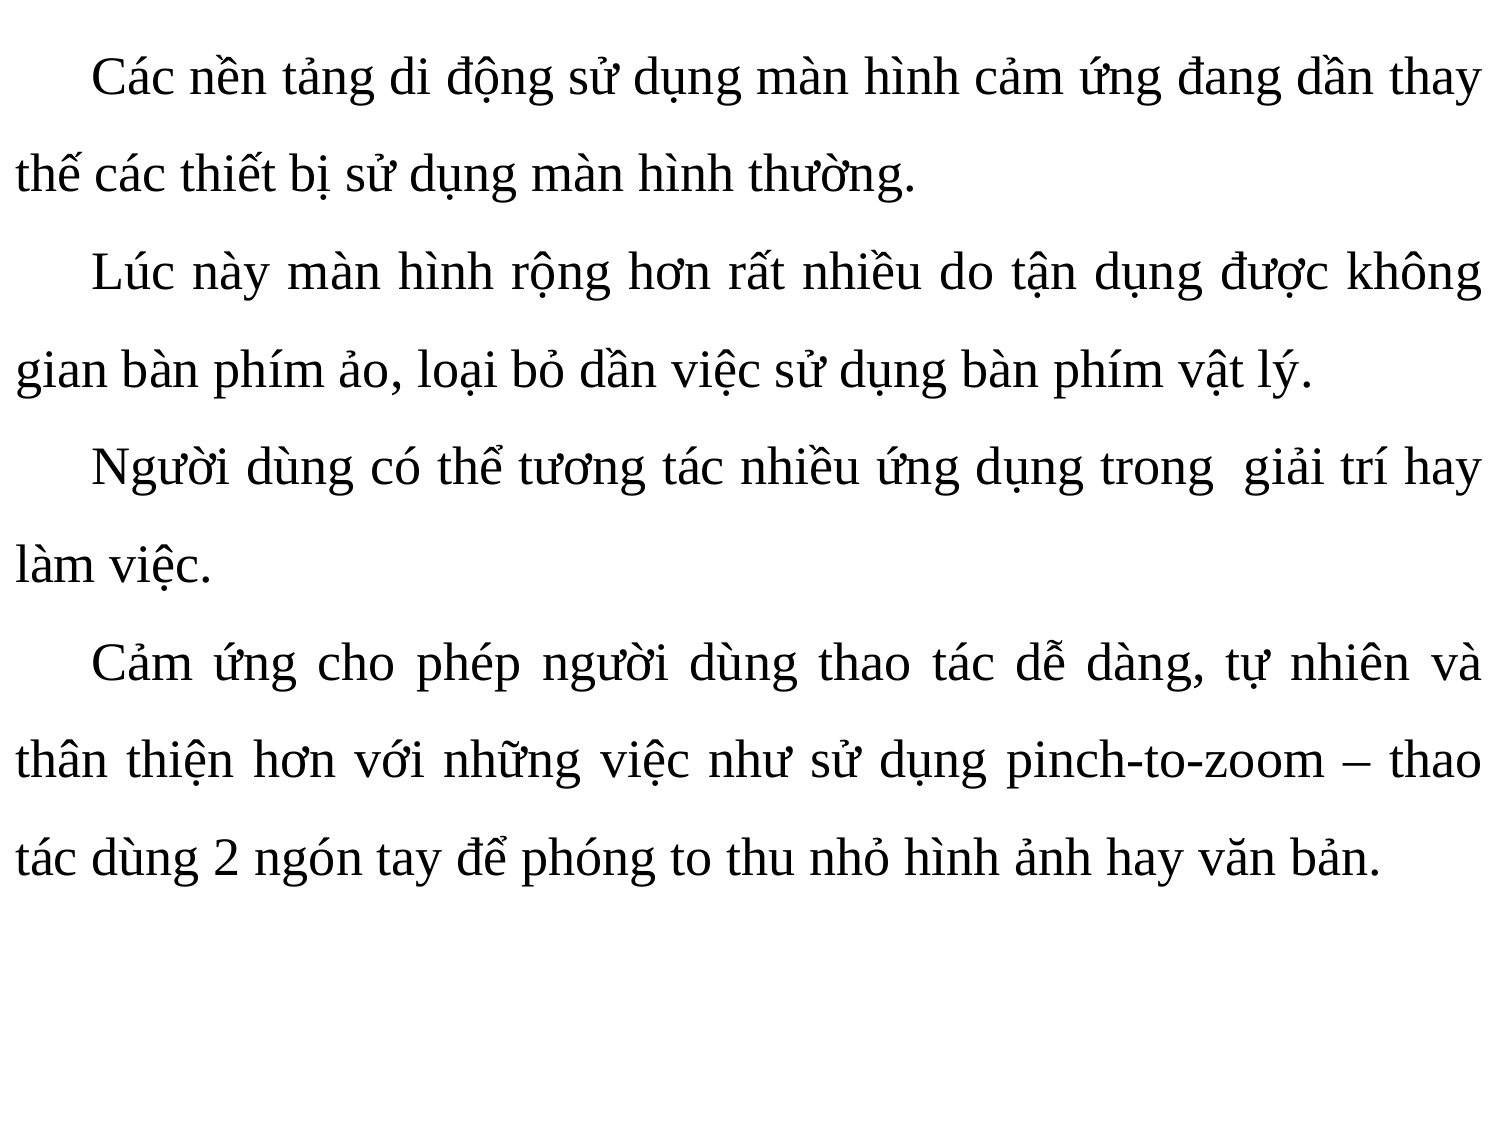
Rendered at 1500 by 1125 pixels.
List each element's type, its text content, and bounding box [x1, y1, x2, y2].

list Các nền tảng di động sử dụng màn hình cảm ứng đang dần thay thế các thiết bị sử dụng màn hình thường. Lúc này màn hình rộng hơn rất nhiều do tận dụng được không gian bàn phím ảo, loại bỏ dần việc sử dụng bàn phím vật lý. Người dùng có thể tương tác nhiều ứng dụng trong giải trí hay làm việc. Cảm ứng cho phép người dùng thao tác dễ dàng, tự nhiên và thân thiện hơn với những việc như sử dụng pinch-to-zoom – thao tác dùng 2 ngón tay để phóng to thu nhỏ hình ảnh hay văn bản. [0, 0, 1500, 1125]
